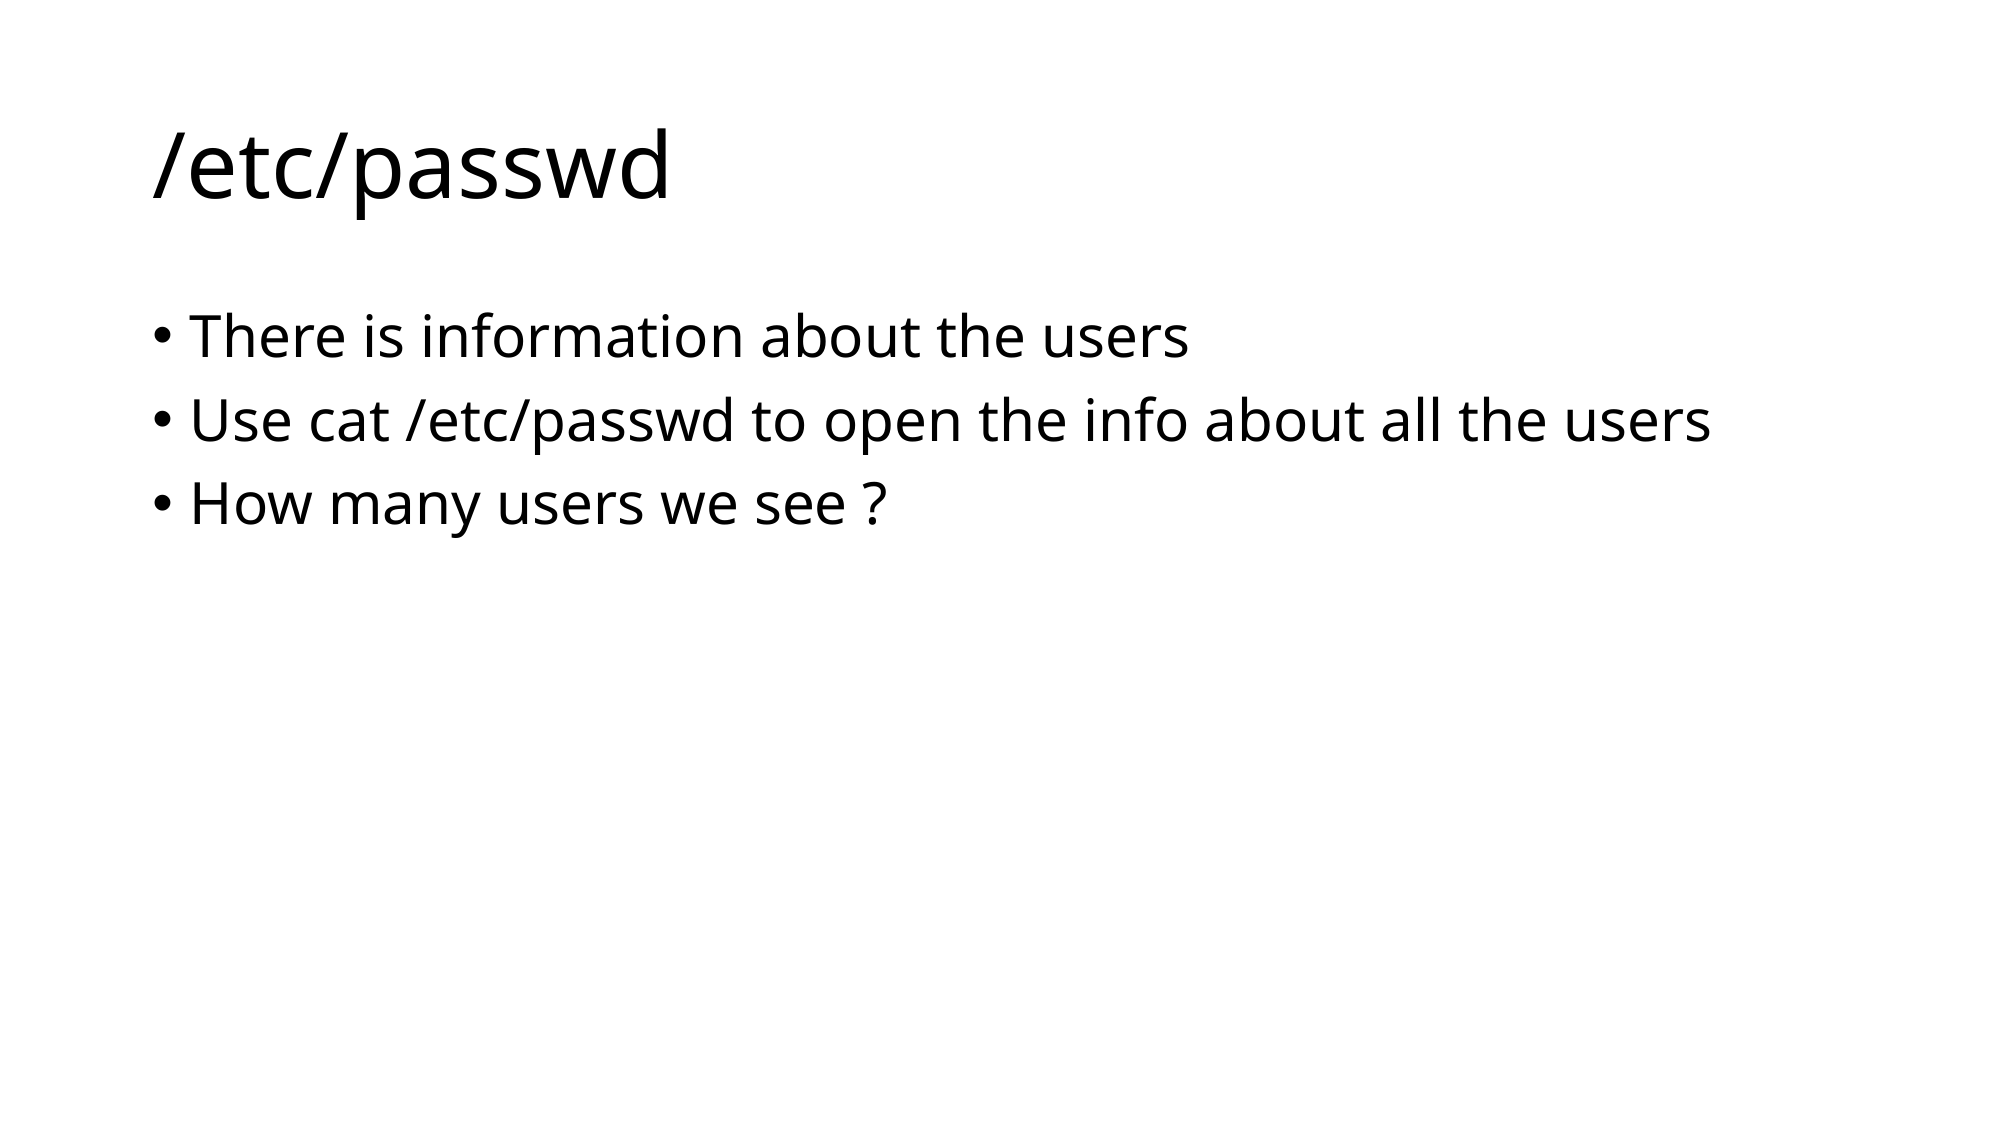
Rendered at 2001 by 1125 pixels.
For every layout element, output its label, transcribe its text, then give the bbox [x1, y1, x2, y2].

title /etc/passwd [137, 59, 1863, 278]
list There is information about the users Use cat /etc/passwd to open the info about all the users How many users we see ? [137, 299, 1863, 1014]
